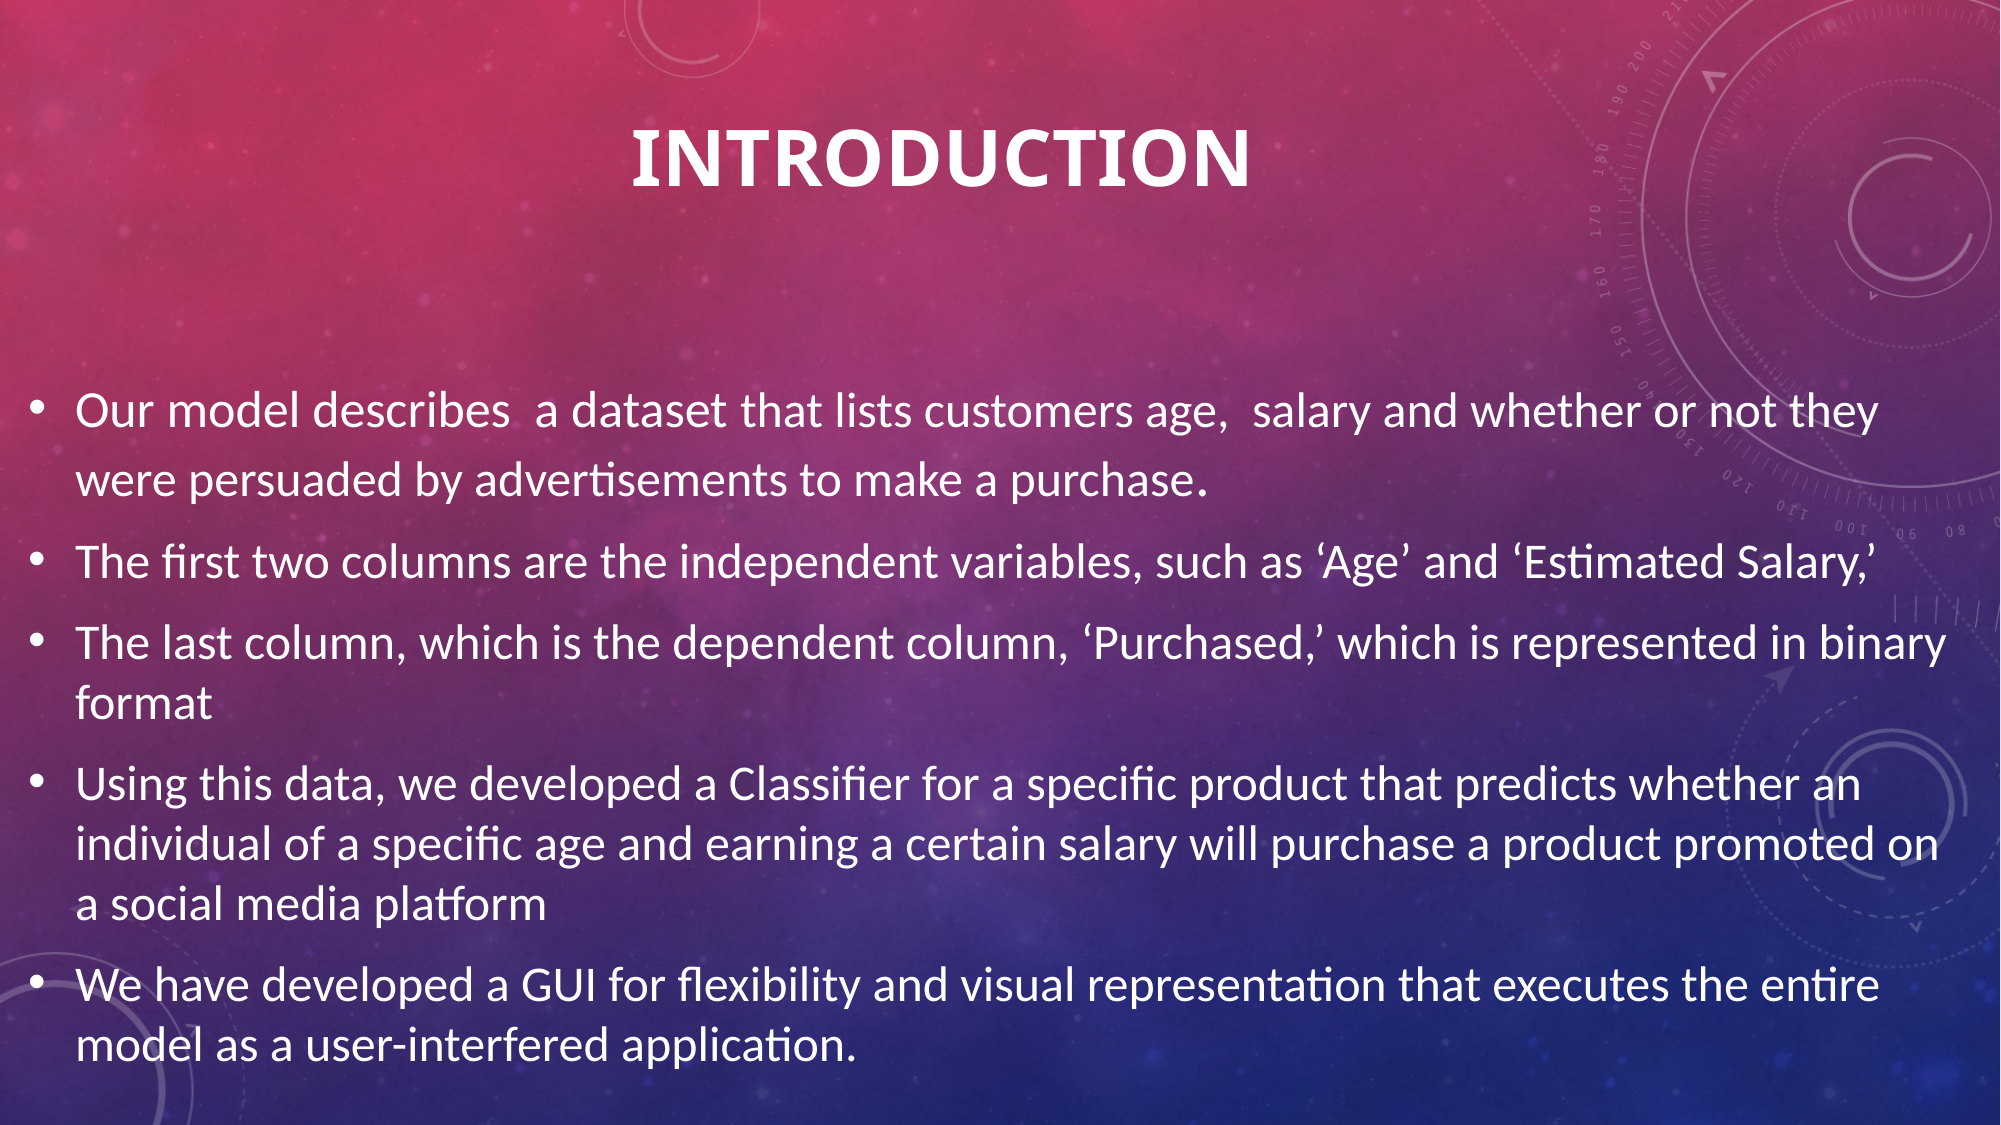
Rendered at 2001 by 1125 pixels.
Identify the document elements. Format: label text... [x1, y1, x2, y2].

picture [0, 0, 2001, 1125]
list Our model describes a dataset that lists customers age, salary and whether or not they were persuaded by advertisements to make a purchase. The first two columns are the independent variables, such as ‘Age’ and ‘Estimated Salary,’ The last column, which is the dependent column, ‘Purchased,’ which is represented in binary format Using this data, we developed a Classifier for a specific product that predicts whether an individual of a specific age and earning a certain salary will purchase a product promoted on a social media platform We have developed a GUI for flexibility and visual representation that executes the entire model as a user-interfered application. [13, 284, 1977, 1125]
title Introduction [112, 99, 1775, 210]
